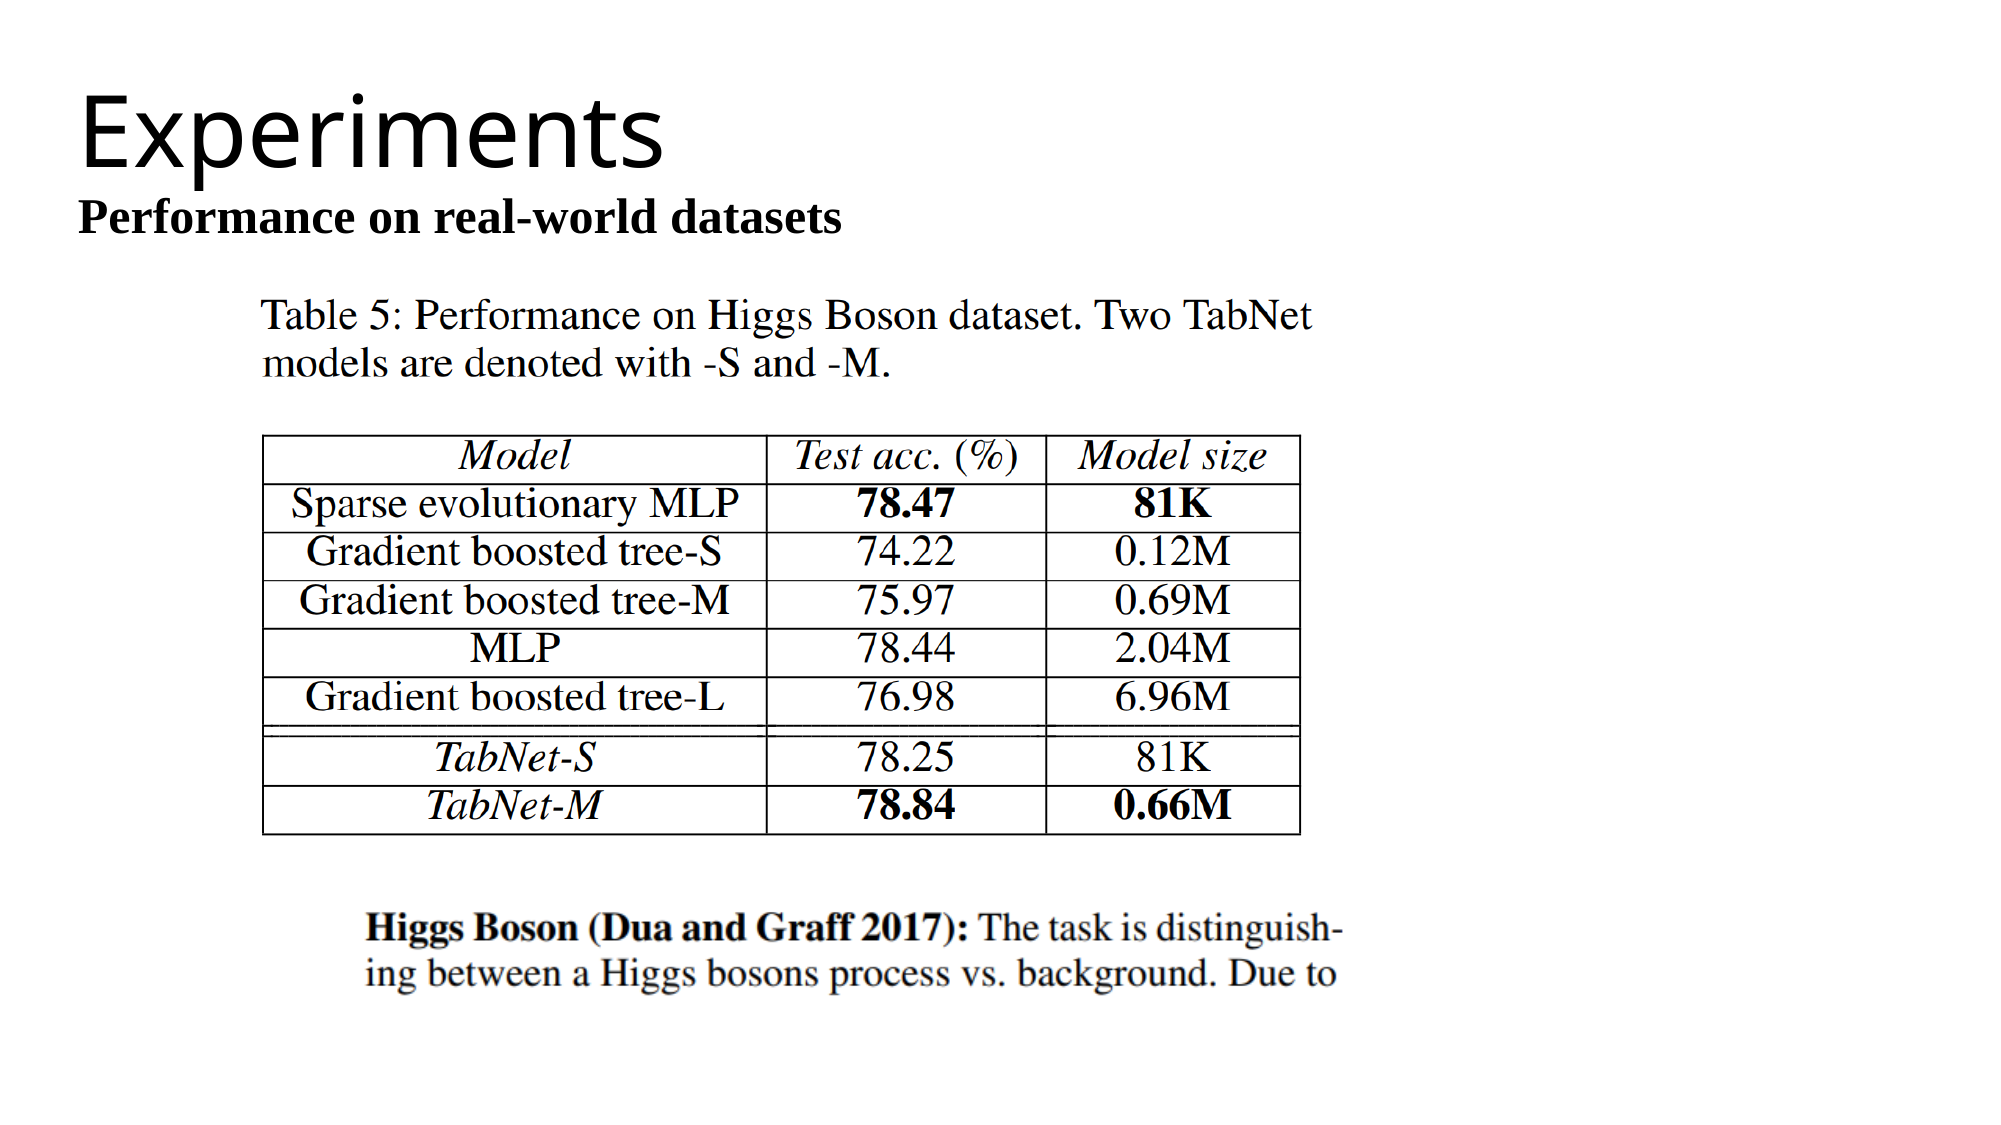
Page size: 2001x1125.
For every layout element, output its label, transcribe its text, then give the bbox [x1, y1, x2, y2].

text_box Performance on real-world datasets [63, 176, 1077, 252]
picture [346, 900, 1352, 997]
text_box Experiments [63, 60, 1484, 195]
picture [242, 284, 1332, 858]
